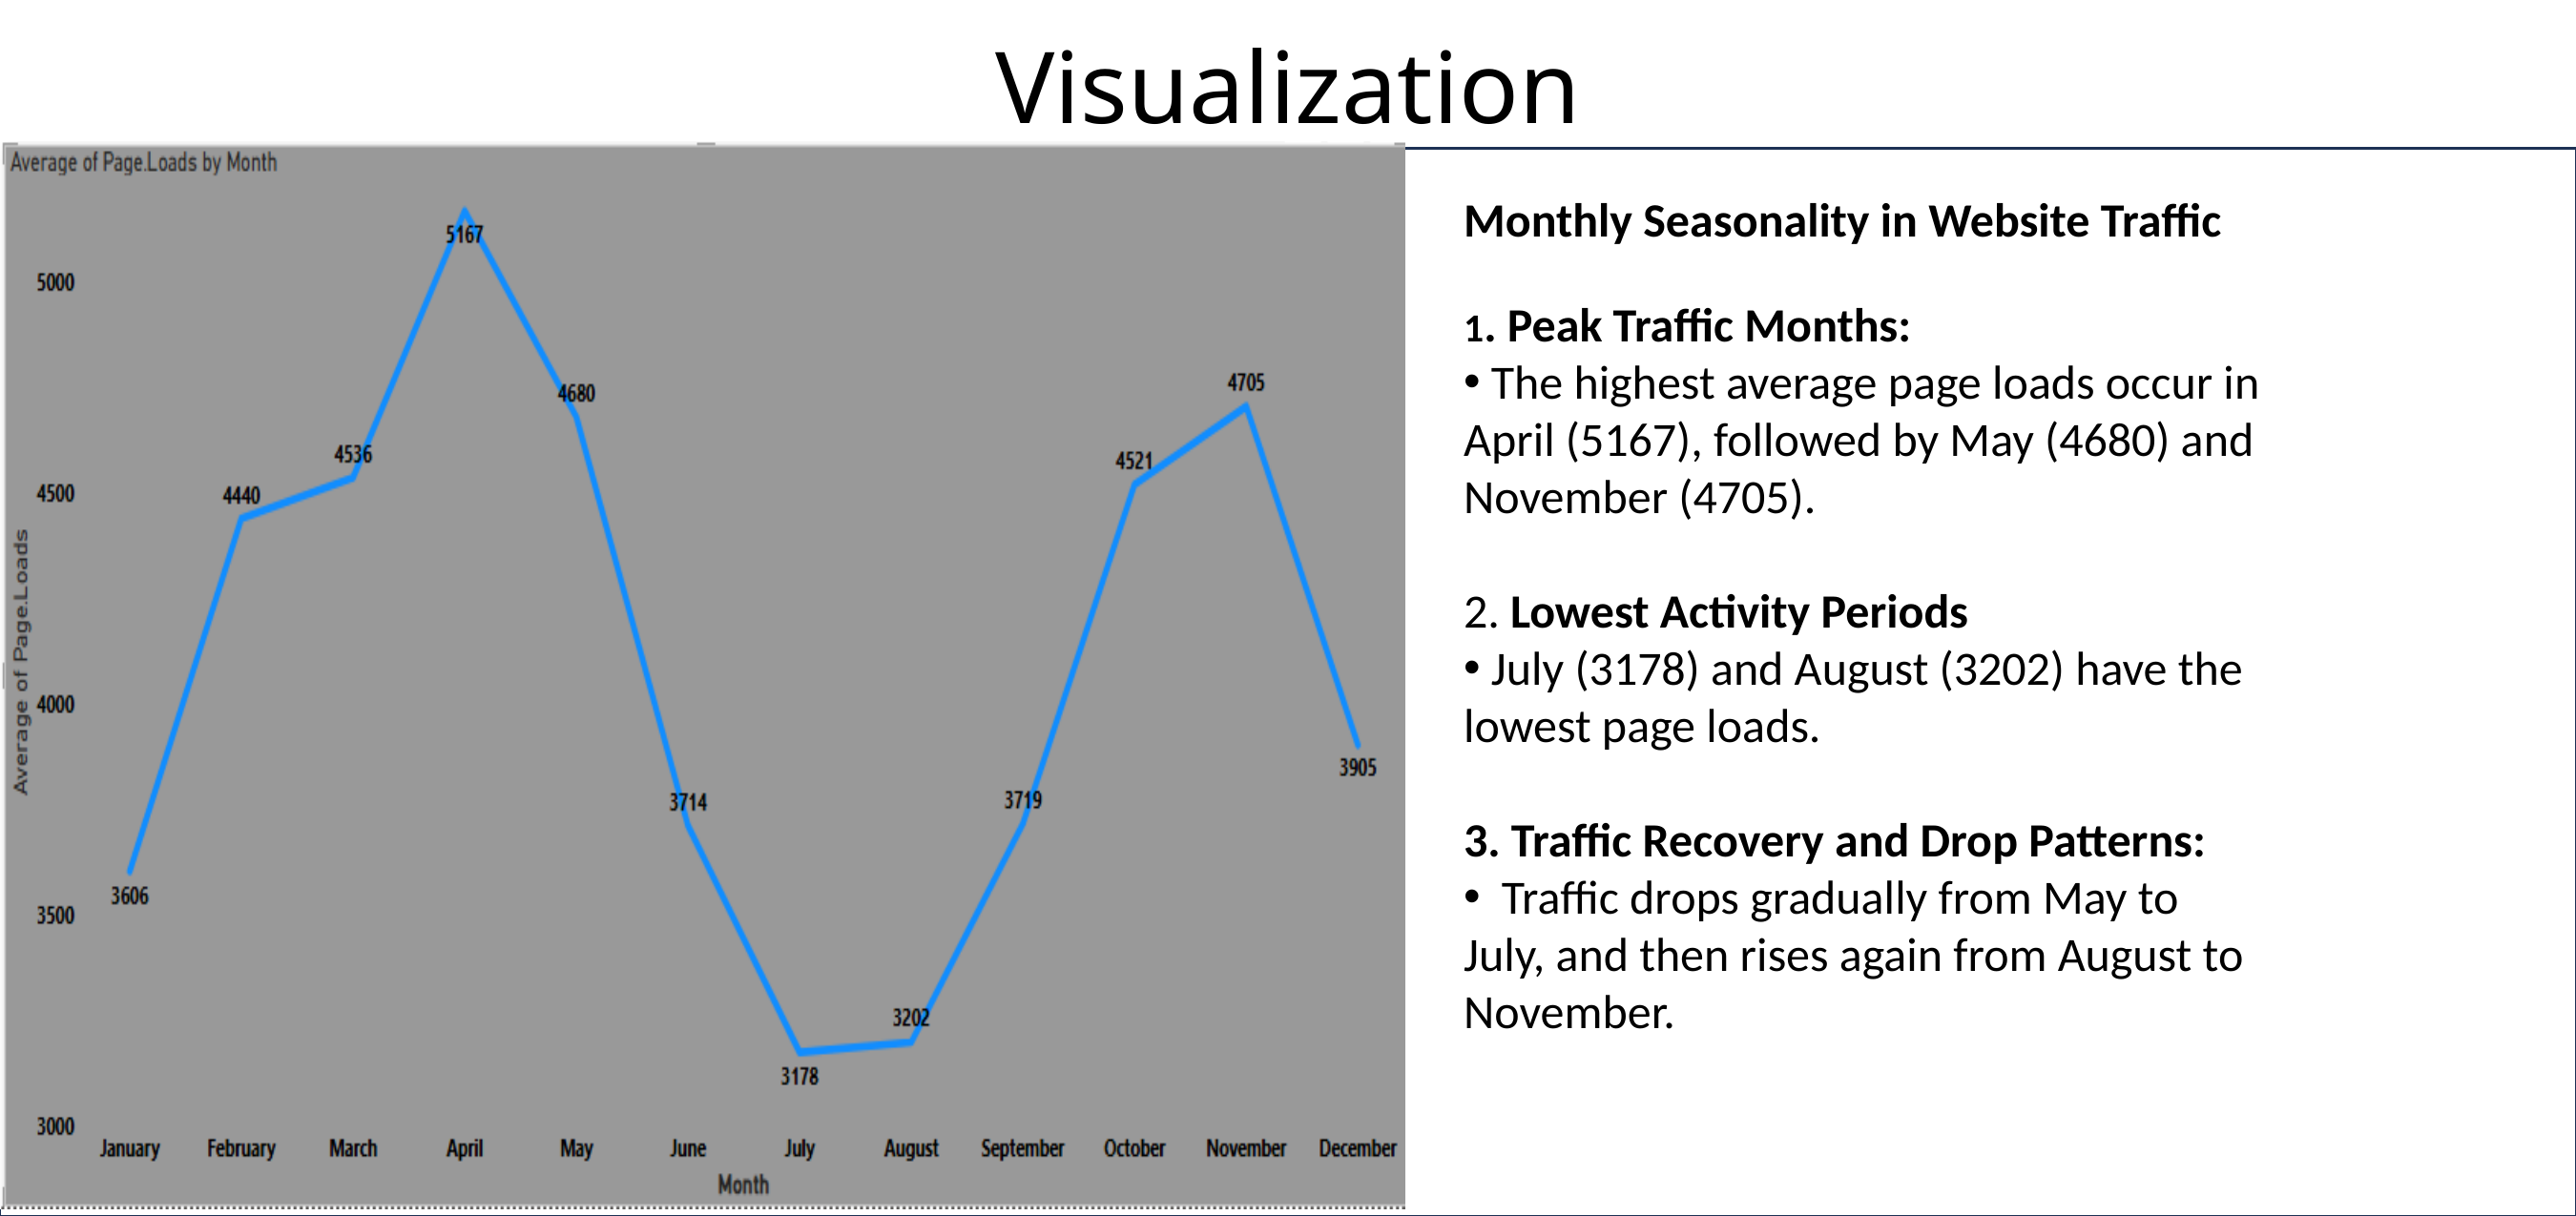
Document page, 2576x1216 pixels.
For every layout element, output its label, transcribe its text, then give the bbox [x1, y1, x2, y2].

text_box Monthly Seasonality in Website Traffic 1. Peak Traffic Months: The highest average page loads occur in April (5167), followed by May (4680) and November (4705). 2. Lowest Activity Periods July (3178) and August (3202) have the lowest page loads. 3. Traffic Recovery and Drop Patterns: Traffic drops gradually from May to July, and then rises again from August to November. [1449, 182, 2277, 1208]
title Visualization [337, 0, 2239, 147]
text_box Monthly Seasonality in Website Traffic [0, 147, 2576, 1216]
picture [0, 141, 1405, 1209]
